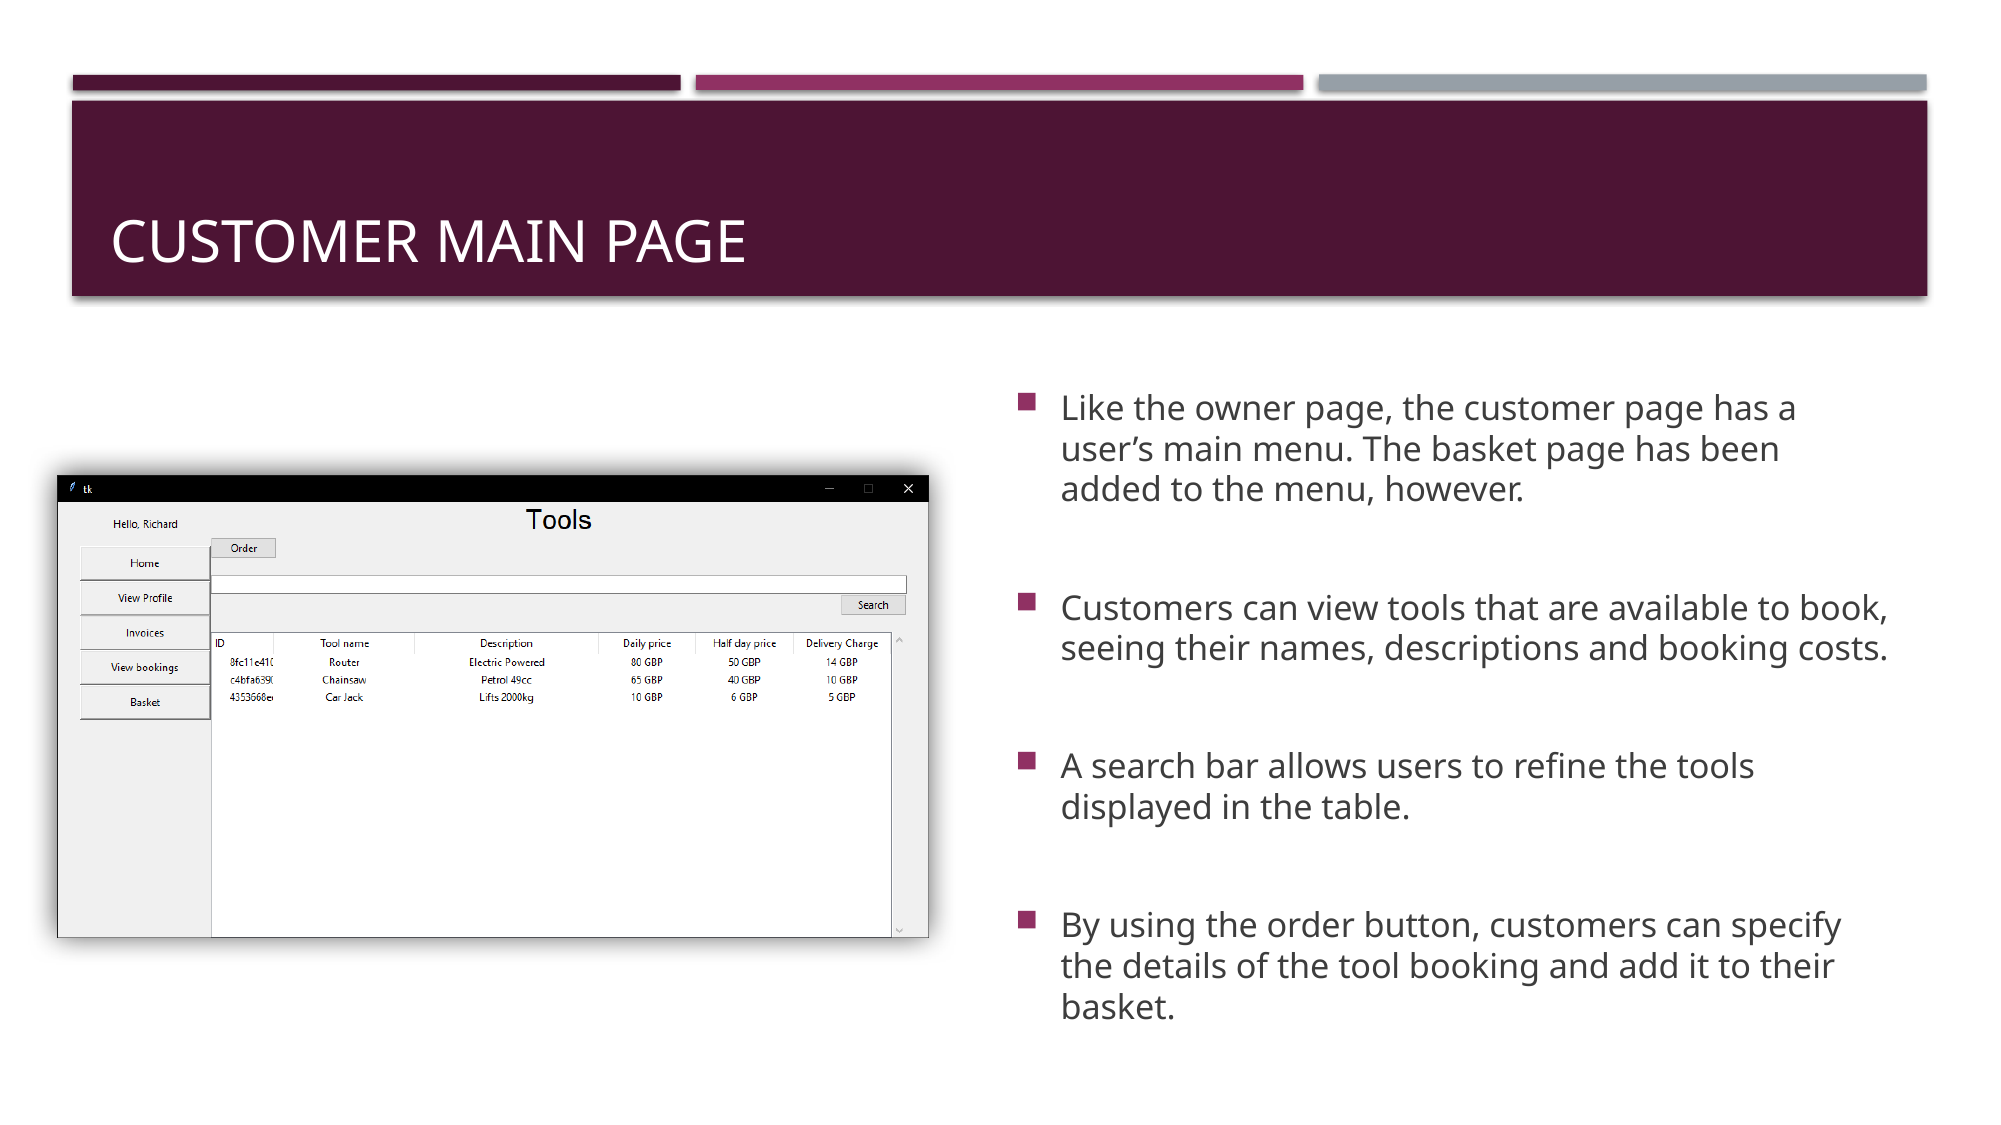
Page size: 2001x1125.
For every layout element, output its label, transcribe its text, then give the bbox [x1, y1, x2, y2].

list Like the owner page, the customer page has a user’s main menu. The basket page has been added to the menu, however. Customers can view tools that are available to book, seeing their names, descriptions and booking costs. A search bar allows users to refine the tools displayed in the table. By using the order button, customers can specify the details of the tool booking and add it to their basket. [999, 360, 1905, 1052]
picture [57, 474, 929, 938]
title Customer main page [95, 115, 1905, 282]
